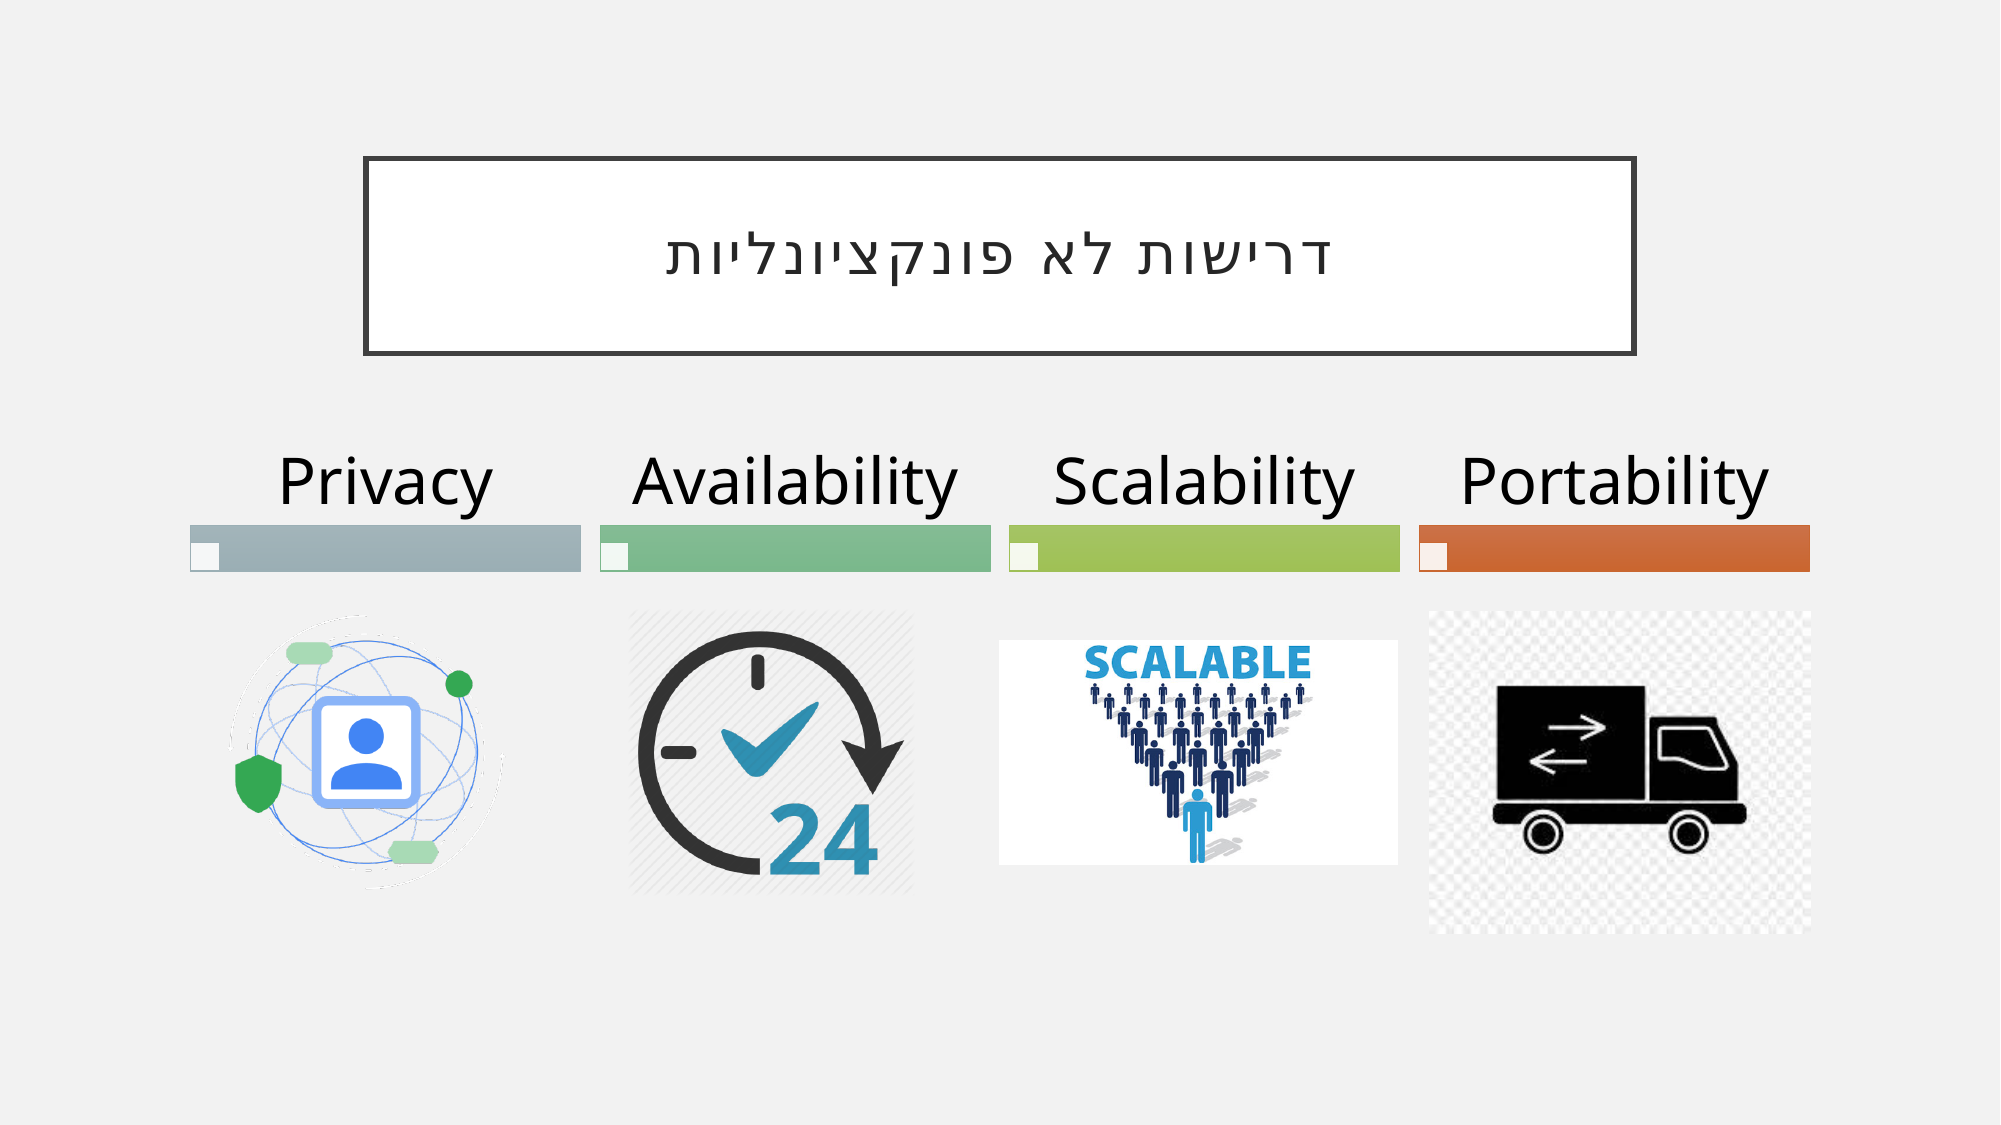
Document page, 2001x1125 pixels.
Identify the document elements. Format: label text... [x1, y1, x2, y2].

picture [135, 590, 597, 914]
picture [627, 608, 915, 896]
picture [999, 640, 1398, 865]
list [189, 442, 1811, 914]
picture [1429, 611, 1811, 934]
title דרישות לא פונקציונליות [363, 156, 1637, 356]
